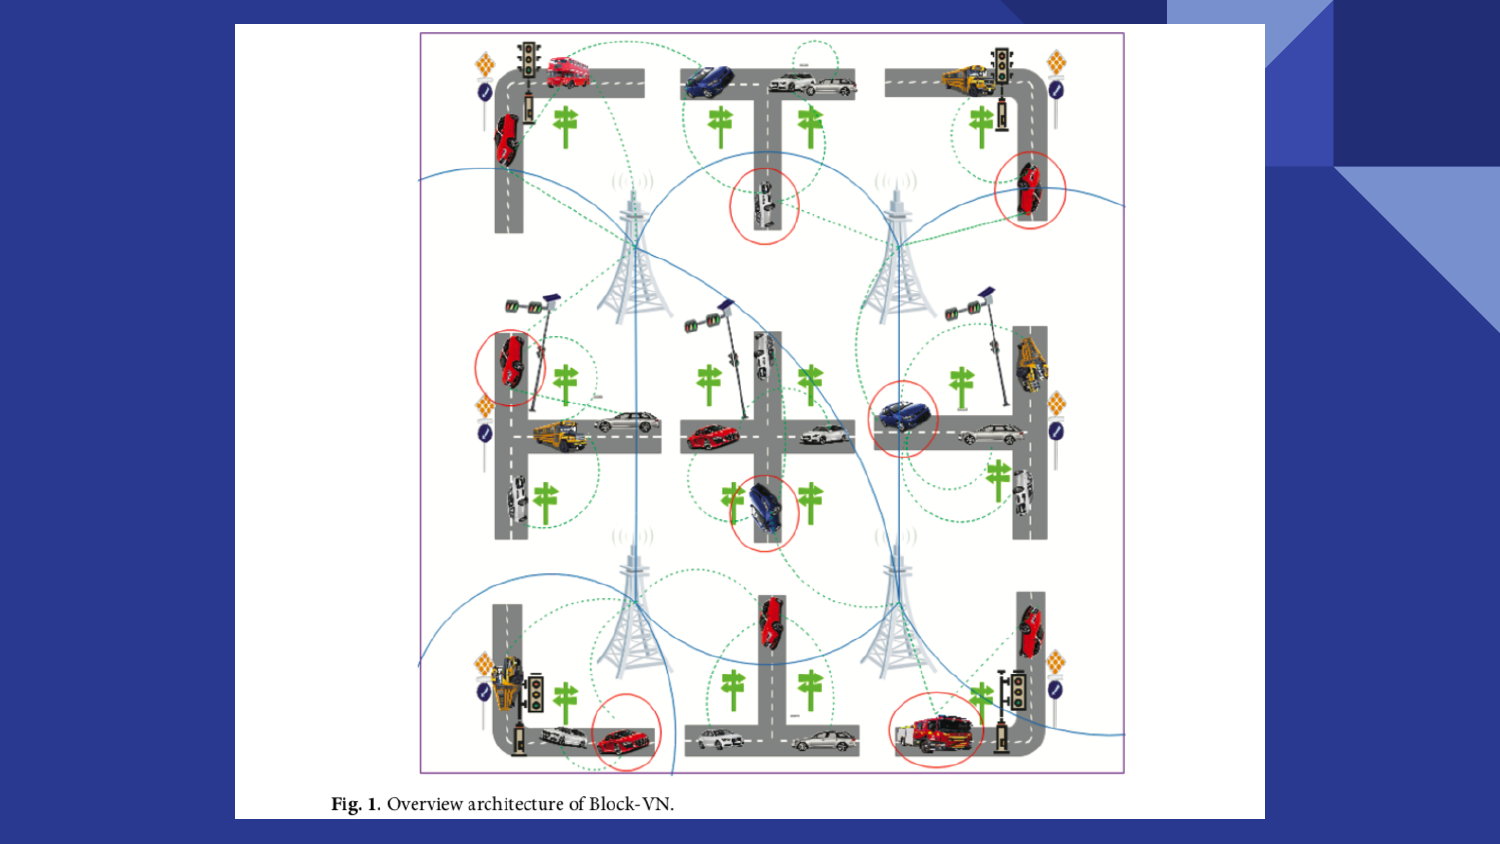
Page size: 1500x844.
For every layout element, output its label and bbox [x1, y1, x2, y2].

picture [235, 24, 1265, 819]
